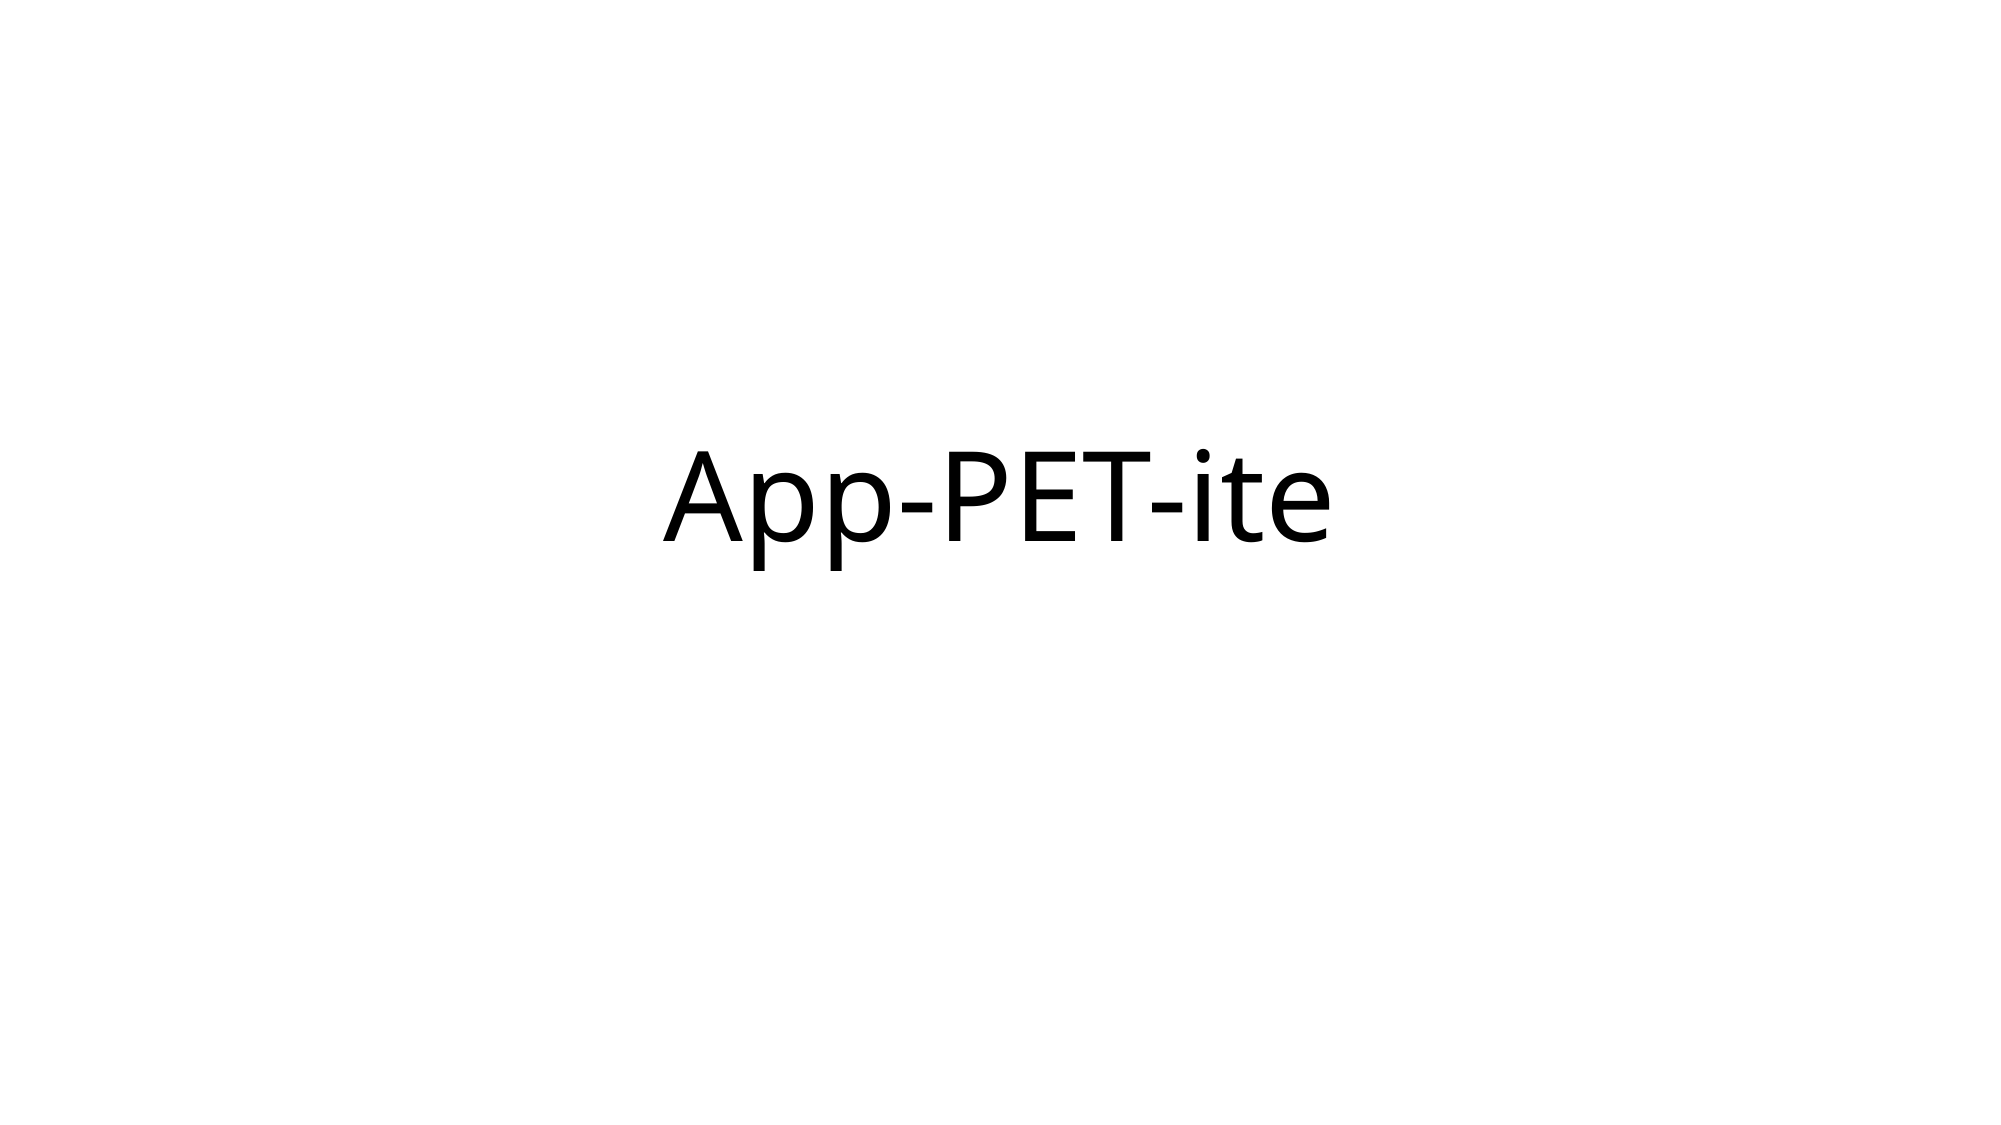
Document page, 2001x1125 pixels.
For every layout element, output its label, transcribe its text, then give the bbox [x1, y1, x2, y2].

title App-PET-ite [249, 184, 1750, 576]
